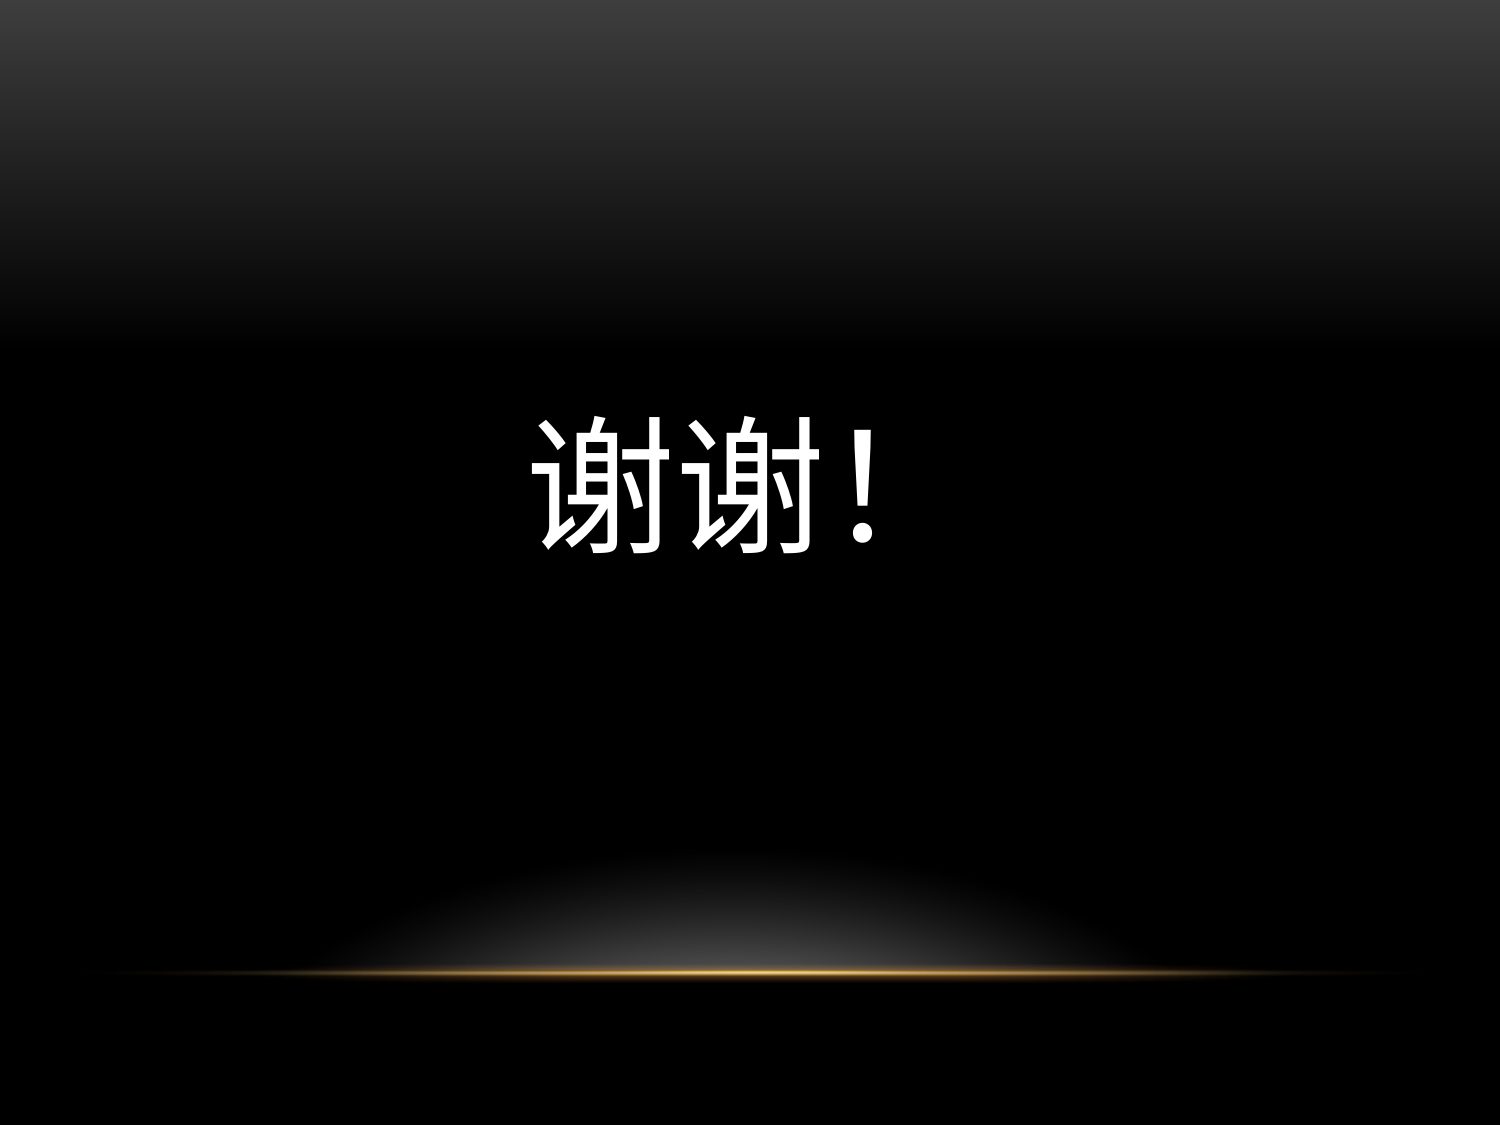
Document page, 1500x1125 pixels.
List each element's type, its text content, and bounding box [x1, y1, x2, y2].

picture [0, 0, 1500, 1125]
text_box 谢谢！ [253, 385, 1247, 580]
